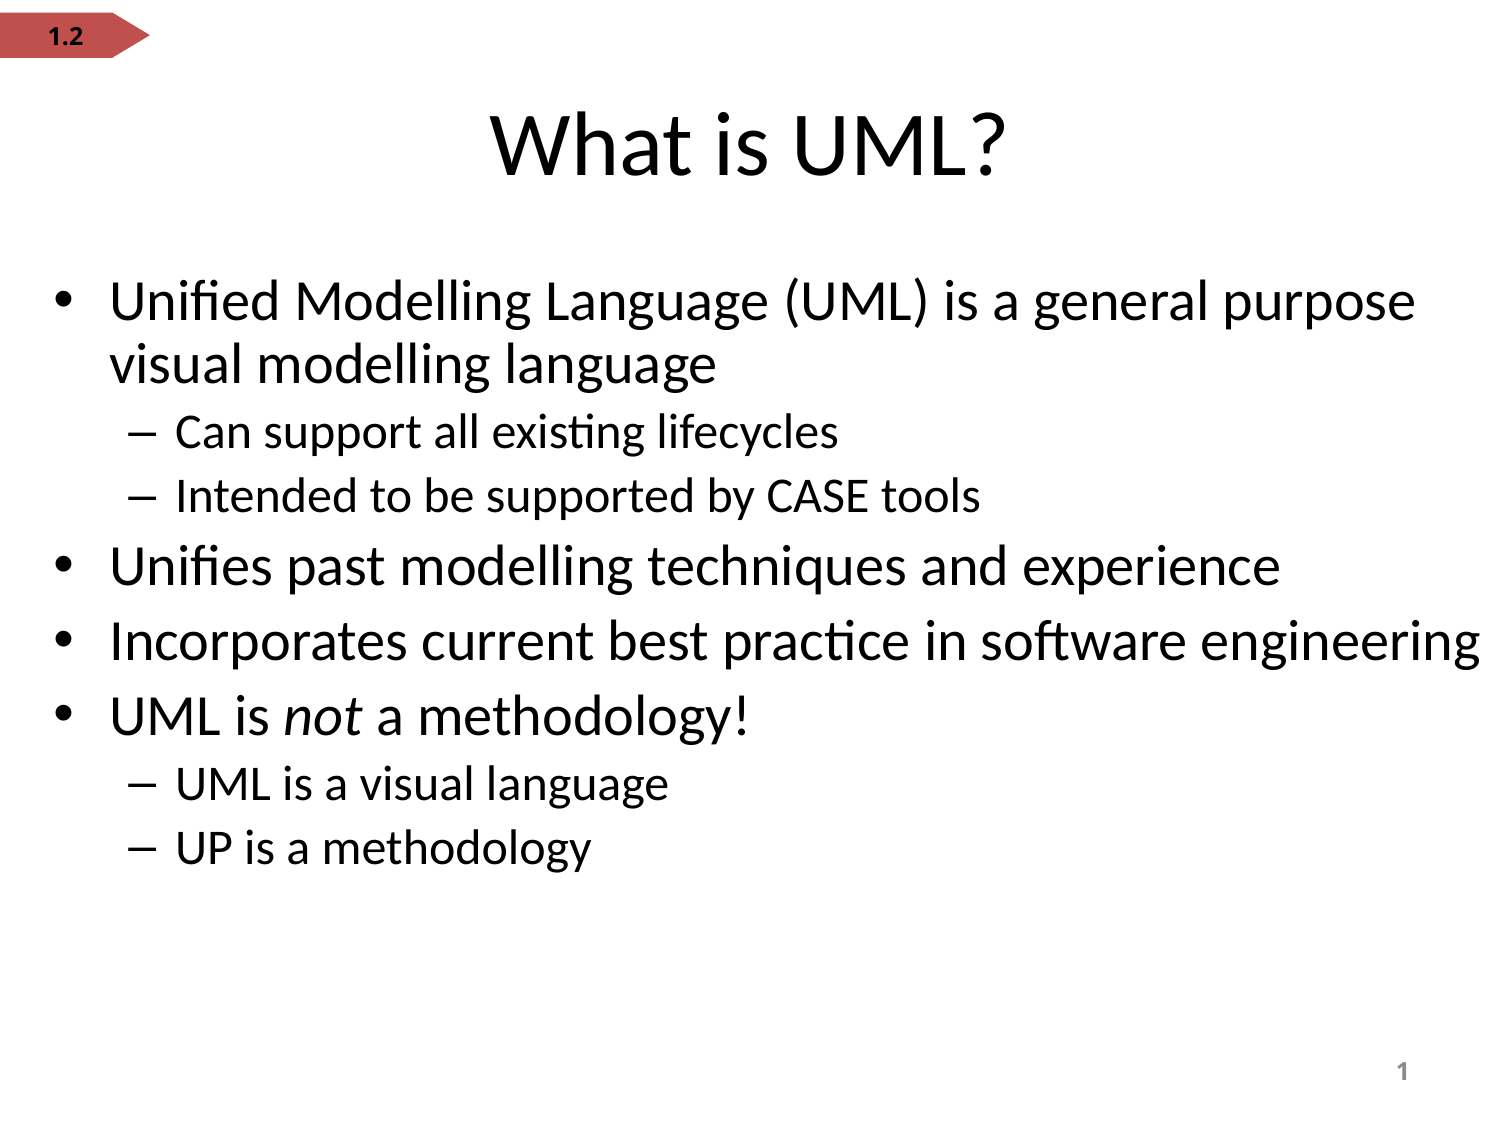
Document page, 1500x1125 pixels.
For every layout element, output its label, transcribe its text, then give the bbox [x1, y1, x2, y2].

slide_number 1 [1074, 1042, 1425, 1103]
text_box [735, 534, 765, 591]
list Unified Modelling Language (UML) is a general purpose visual modelling language Can support all existing lifecycles Intended to be supported by CASE tools Unifies past modelling techniques and experience Incorporates current best practice in software engineering UML is not a methodology! UML is a visual language UP is a methodology [38, 262, 1500, 1006]
title What is UML? [75, 45, 1425, 233]
text_box 1.2 [0, 12, 150, 58]
